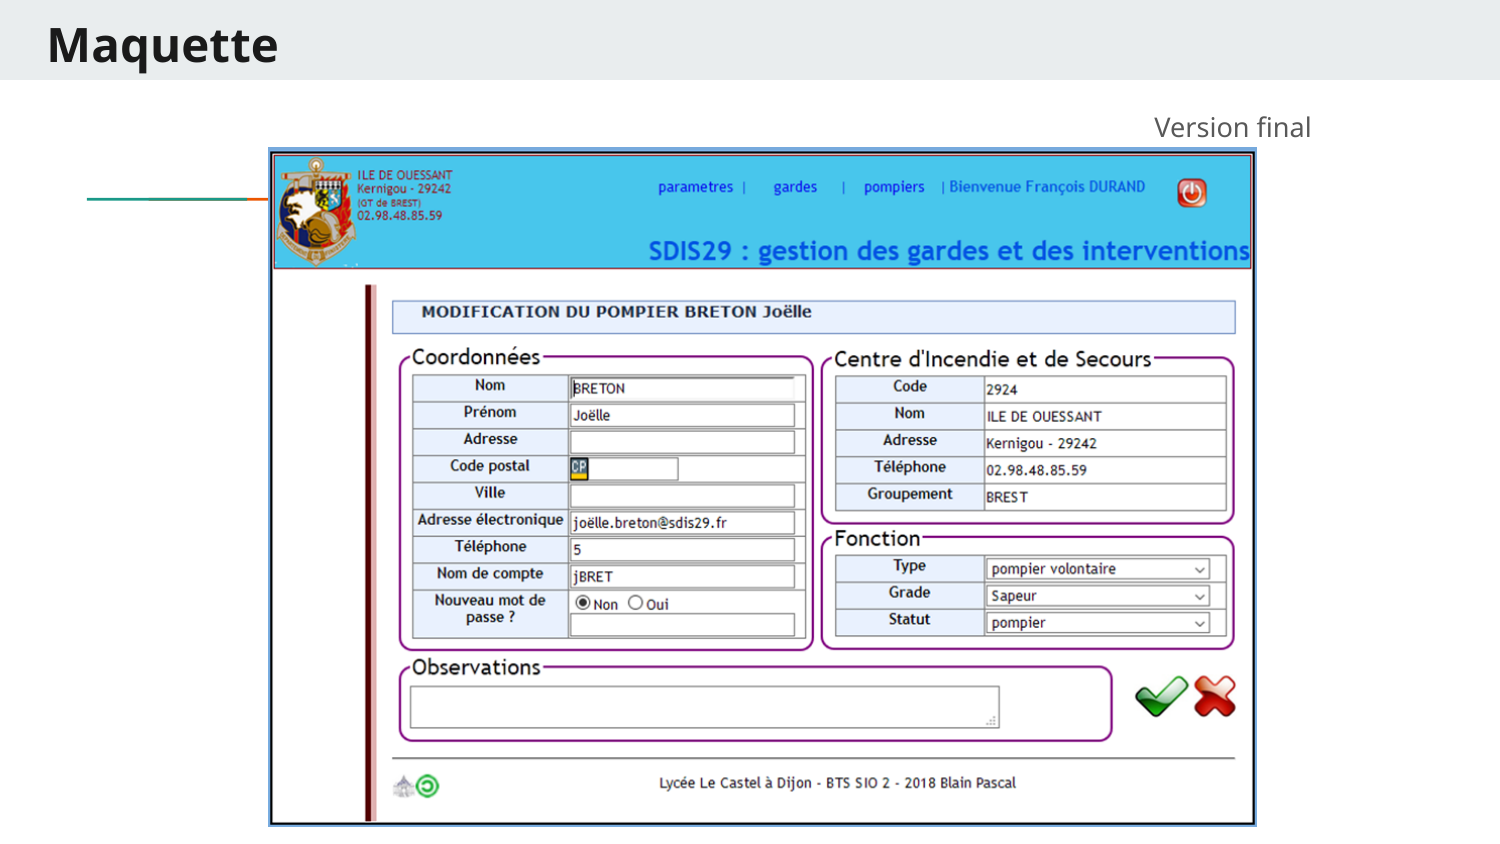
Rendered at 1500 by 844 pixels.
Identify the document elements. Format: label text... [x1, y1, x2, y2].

list Version final [1139, 90, 1414, 167]
title Maquette [31, 0, 1262, 88]
picture [268, 147, 1258, 827]
